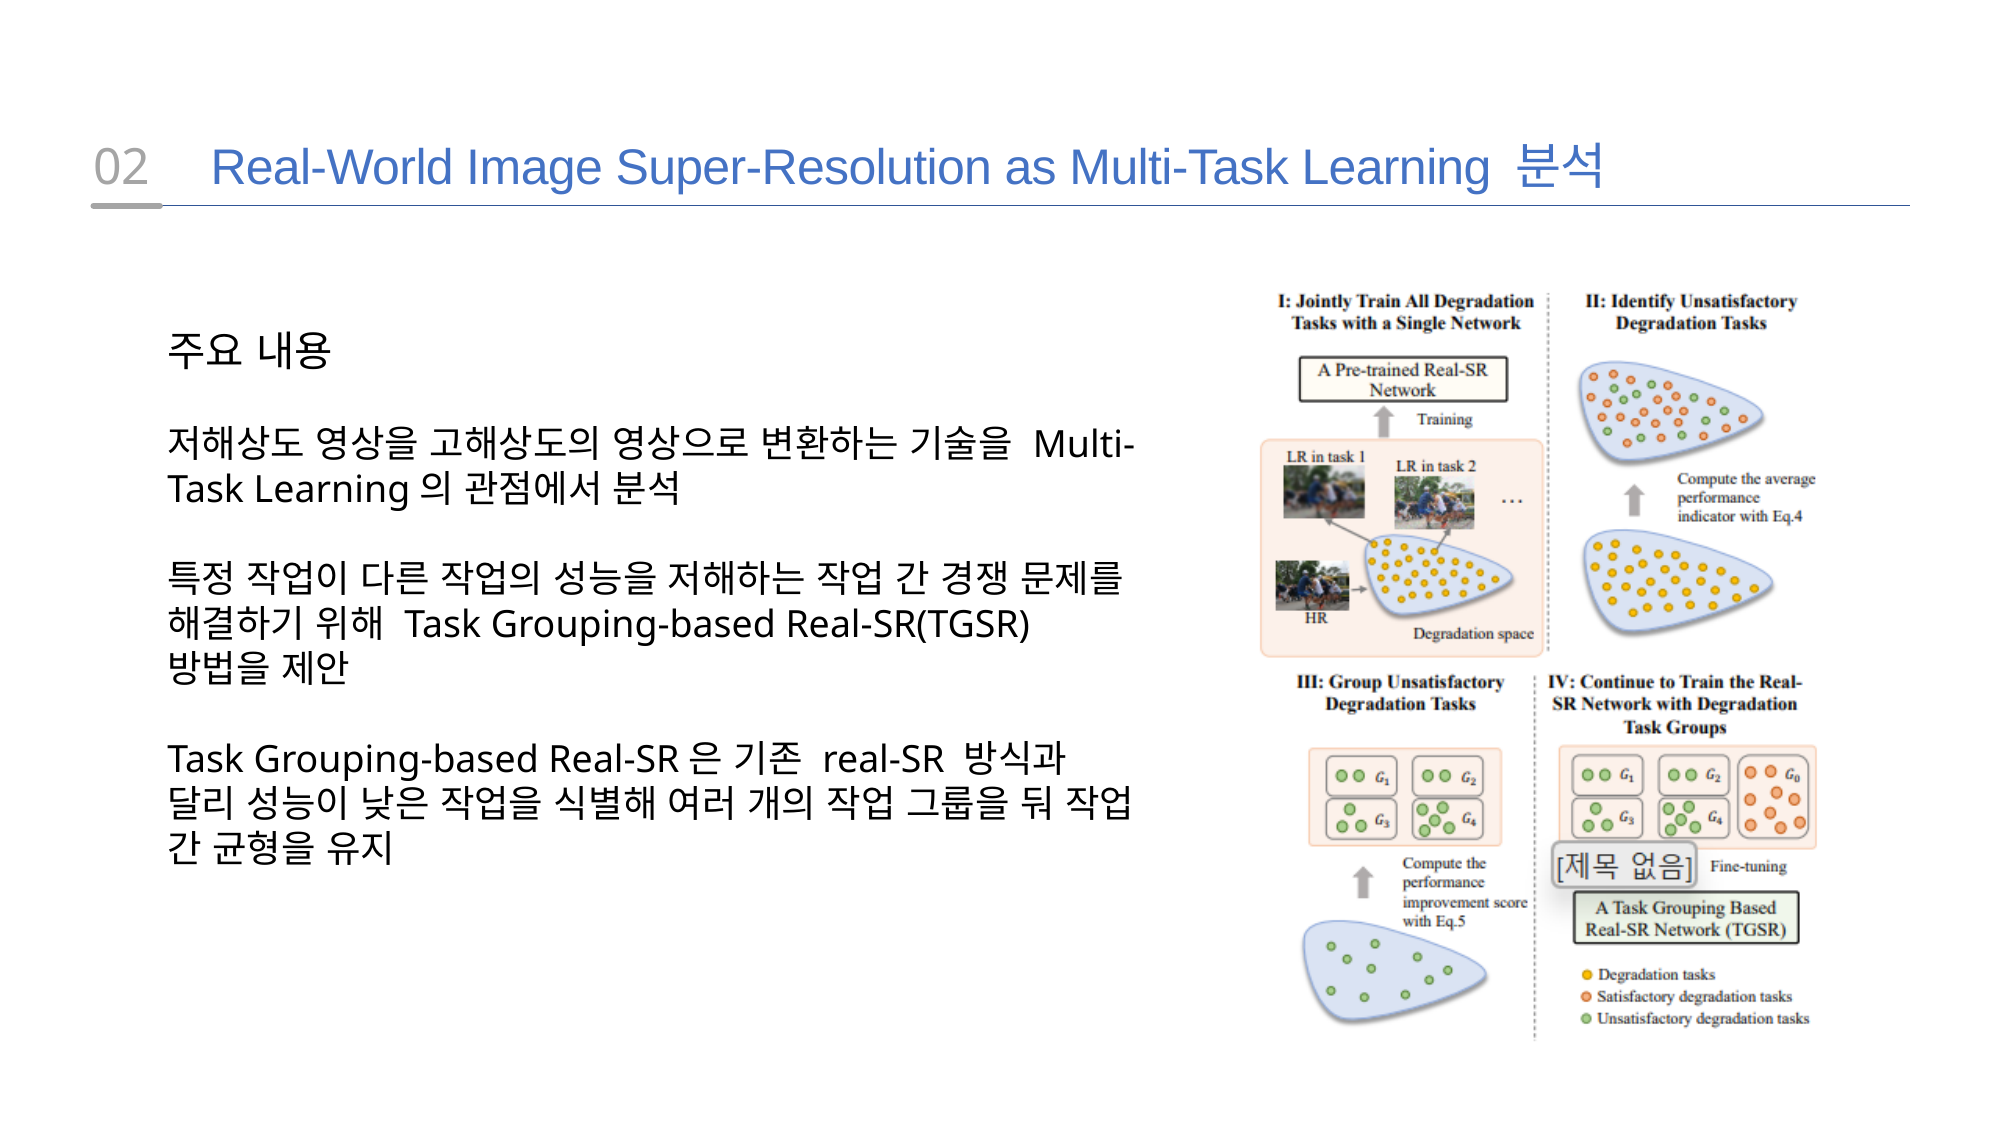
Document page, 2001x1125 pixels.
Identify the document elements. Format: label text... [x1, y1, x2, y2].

picture [1251, 284, 1828, 1046]
text_box 02 [93, 134, 151, 195]
text_box 주요 내용 저해상도 영상을 고해상도의 영상으로 변환하는 기술을 Multi-Task Learning의 관점에서 분석 특정 작업이 다른 작업의 성능을 저해하는 작업 간 경쟁 문제를 해결하기 위해 Task Grouping-based Real-SR(TGSR) 방법을 제안 Task Grouping-based Real-SR은 기존 real-SR 방식과 달리 성능이 낮은 작업을 식별해 여러 개의 작업 그룹을 둬 작업 간 균형을 유지 [152, 317, 1156, 878]
text_box Real-World Image Super-Resolution as Multi-Task Learning 분석 [210, 134, 1608, 195]
